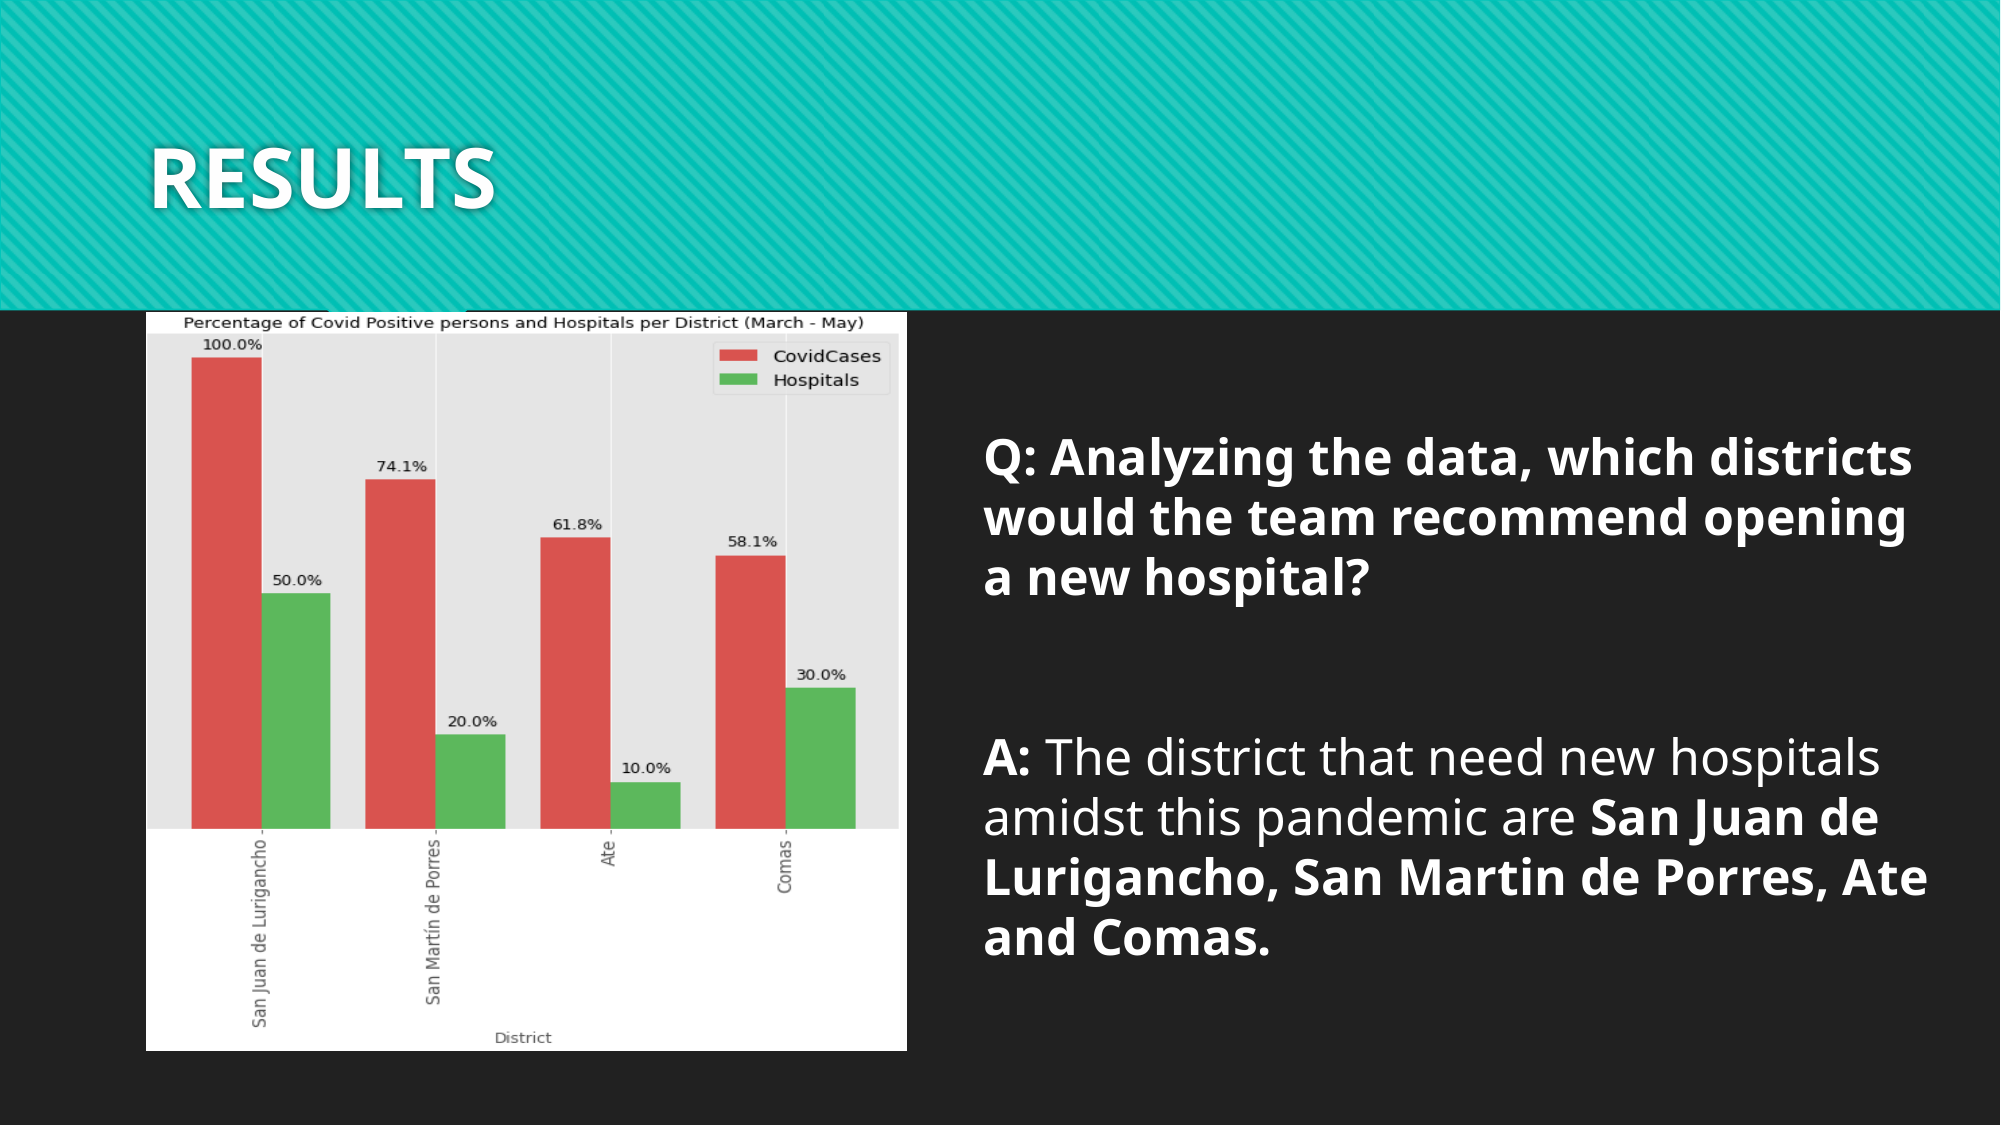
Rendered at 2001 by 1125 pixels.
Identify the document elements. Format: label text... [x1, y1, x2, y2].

picture [145, 311, 907, 1051]
text_box Q: Analyzing the data, which districts would the team recommend opening a new hospital? A: The district that need new hospitals amidst this pandemic are San Juan de Lurigancho, San Martin de Porres, Ate and Comas. [968, 417, 1946, 1018]
title RESULTS [132, 73, 1868, 233]
